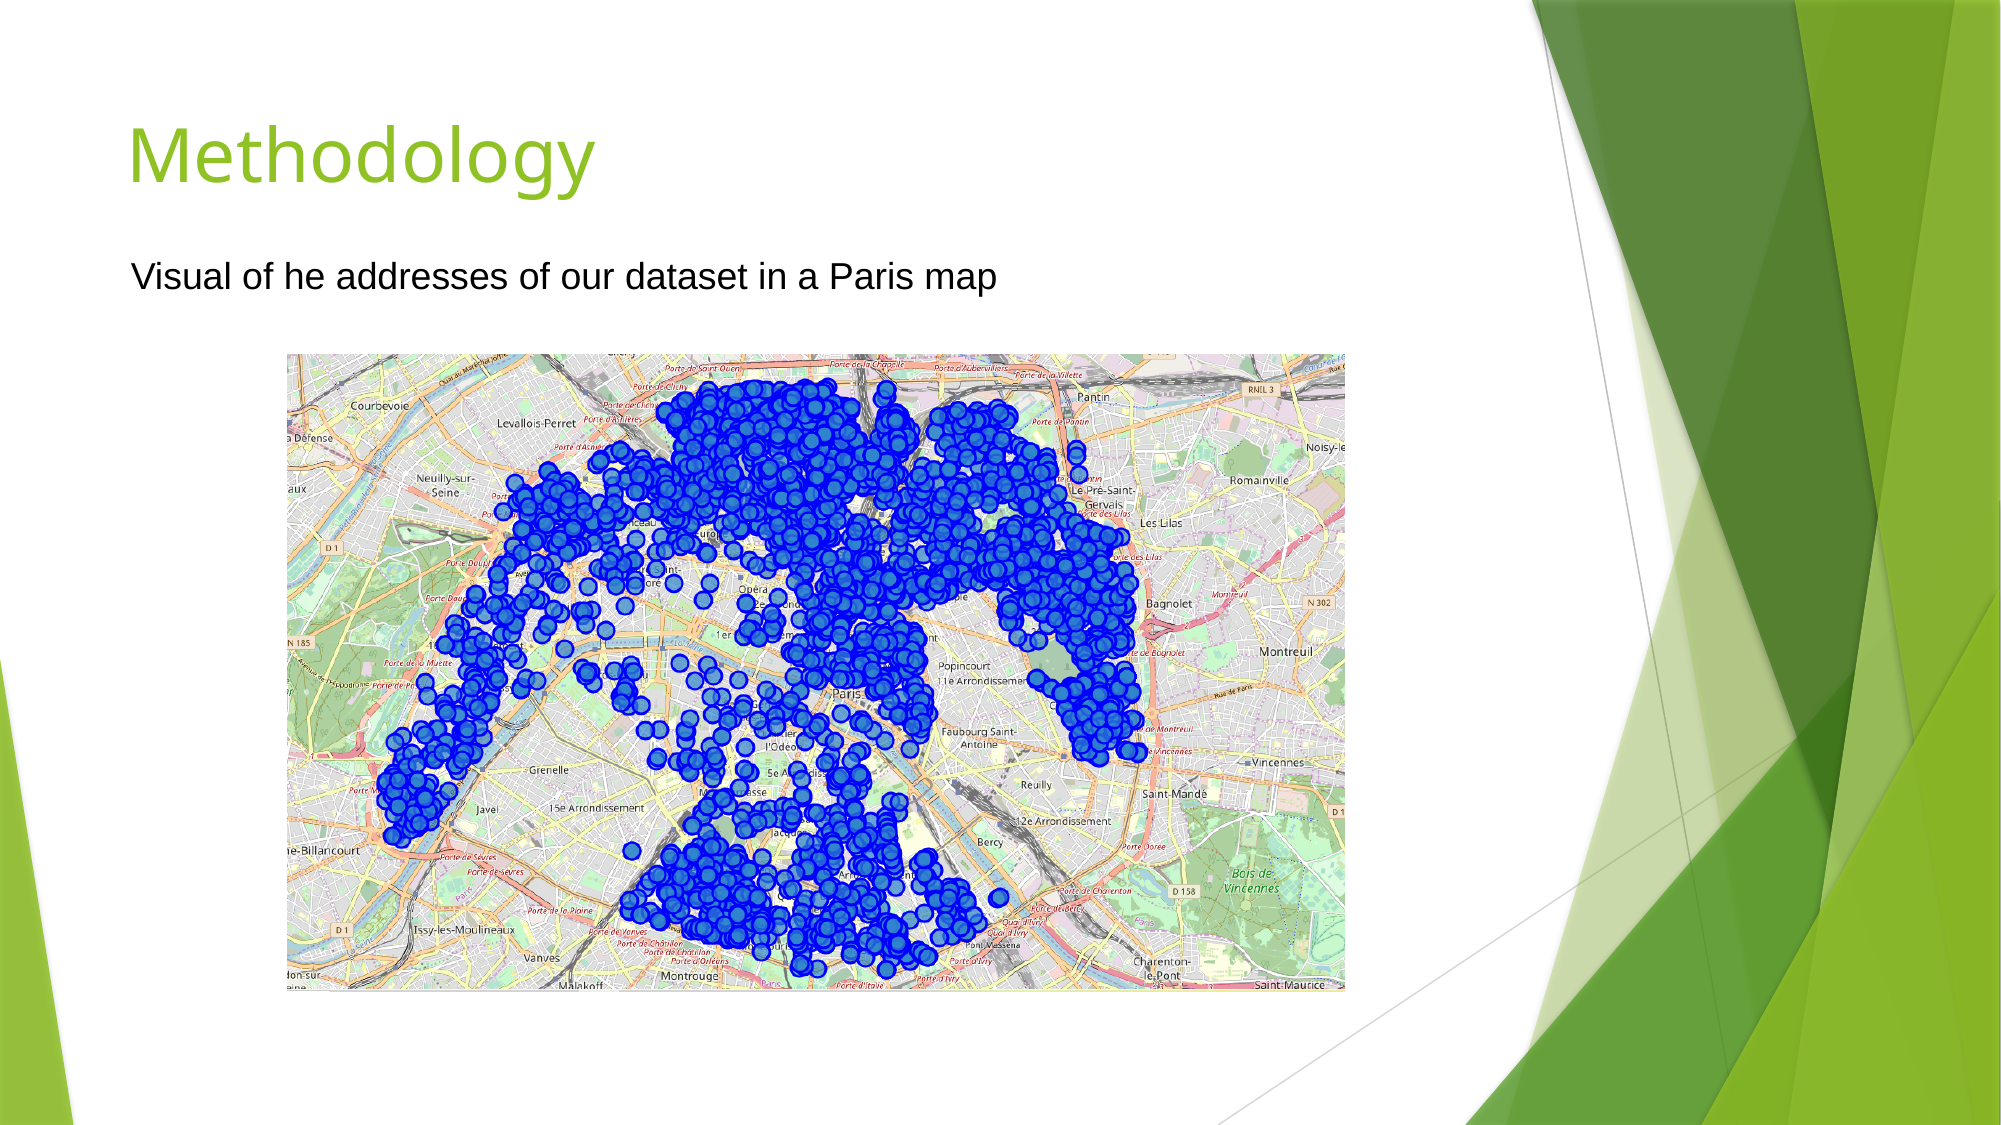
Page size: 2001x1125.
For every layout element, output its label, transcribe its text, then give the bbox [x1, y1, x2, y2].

title Methodology [111, 99, 1522, 317]
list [286, 353, 1346, 992]
text_box Visual of he addresses of our dataset in a Paris map [116, 244, 1024, 305]
